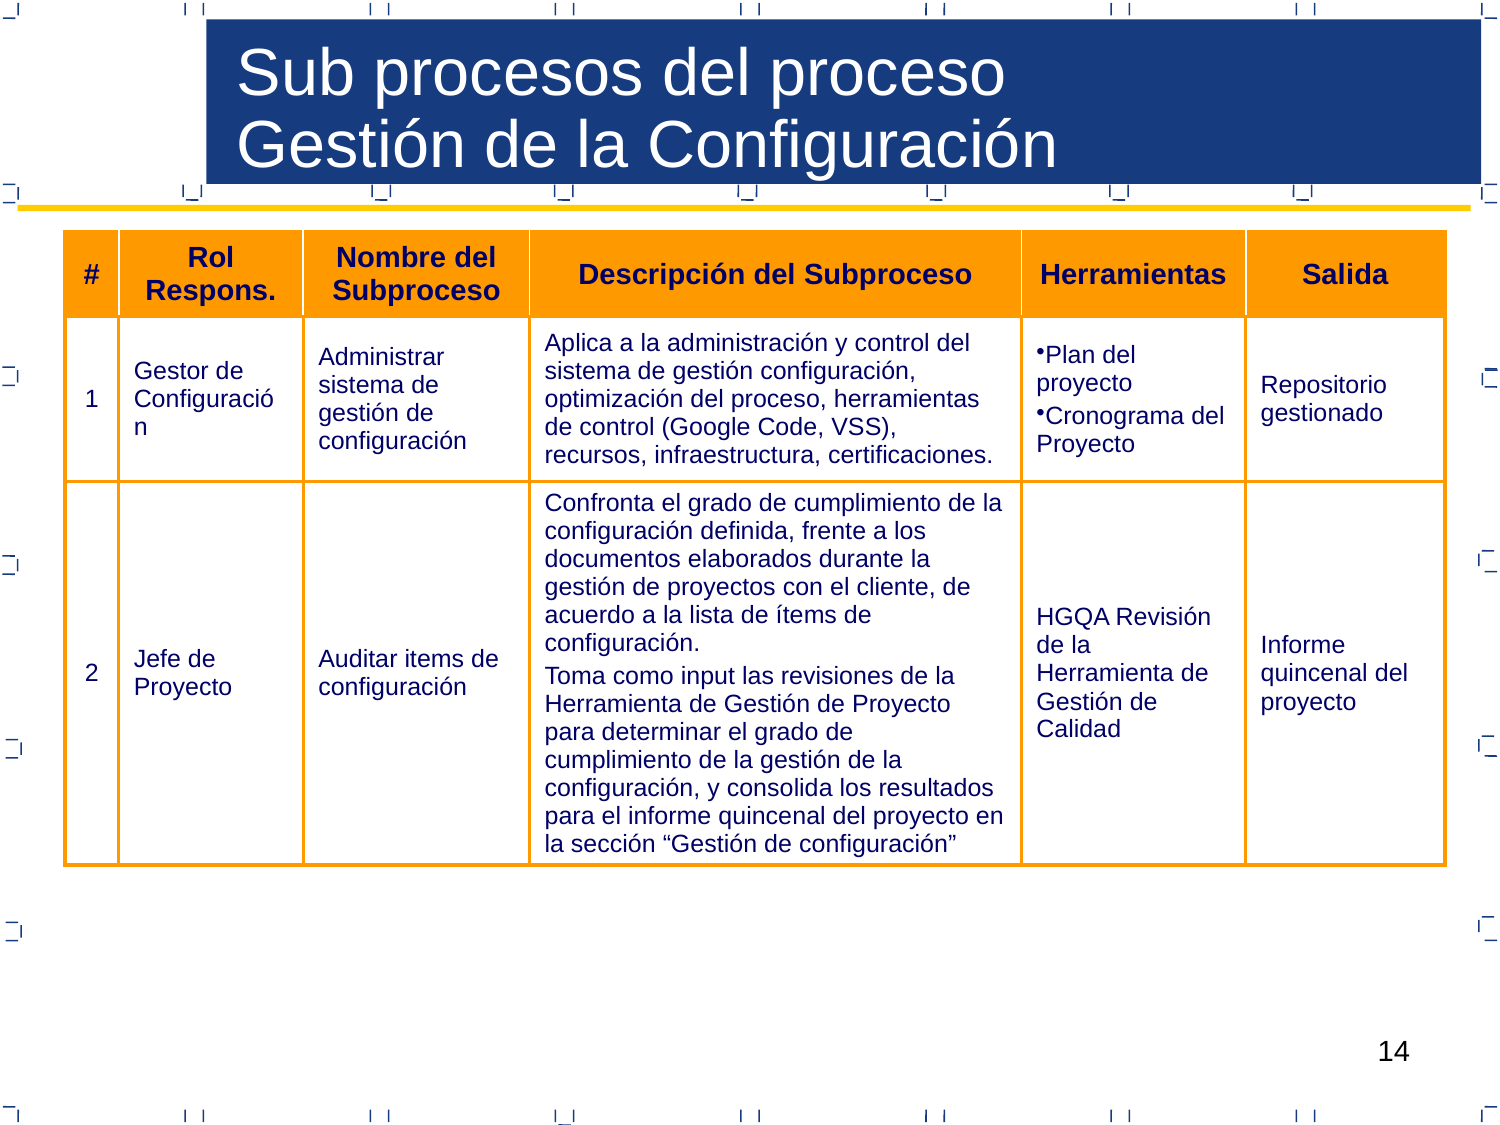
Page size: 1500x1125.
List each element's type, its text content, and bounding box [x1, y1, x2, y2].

table_cell Plan del proyecto Cronograma del Proyecto [1023, 318, 1244, 480]
table_cell Auditar items de configuración [305, 483, 528, 863]
table_cell Repositorio gestionado [1247, 318, 1443, 480]
table_header # [67, 234, 118, 315]
text_box Sub procesos del proceso Gestión de la Configuración [221, 30, 1471, 190]
table_cell Confronta el grado de cumplimiento de la configuración definida, frente a los documentos elaborados durante la gestión de proyectos con el cliente, de acuerdo a la lista de ítems de configuración. Toma como input las revisiones de la Herramienta de Gestión de Proyecto para determinar el grado de cumplimiento de la gestión de la configuración, y consolida los resultados para el informe quincenal del proyecto en la sección “Gestión de configuración” [531, 483, 1020, 863]
table_cell HGQA Revisión de la Herramienta de Gestión de Calidad [1023, 483, 1244, 863]
table_cell Informe quincenal del proyecto [1247, 483, 1443, 863]
table_cell 1 [67, 318, 117, 480]
table_cell Aplica a la administración y control del sistema de gestión configuración, optimización del proceso, herramientas de control (Google Code, VSS), recursos, infraestructura, certificaciones. [531, 318, 1020, 480]
table_header Herramientas [1022, 234, 1245, 315]
table_header Nombre del Subproceso [304, 234, 529, 315]
table_header Descripción del Subproceso [530, 234, 1021, 315]
table_cell Administrar sistema de gestión de configuración [305, 318, 528, 480]
table_cell 2 [67, 483, 117, 863]
table_header Salida [1247, 234, 1443, 315]
table_cell Jefe de Proyecto [120, 483, 302, 863]
table_cell Gestor de Configuración [120, 318, 302, 480]
table_header Rol Respons. [120, 234, 302, 315]
